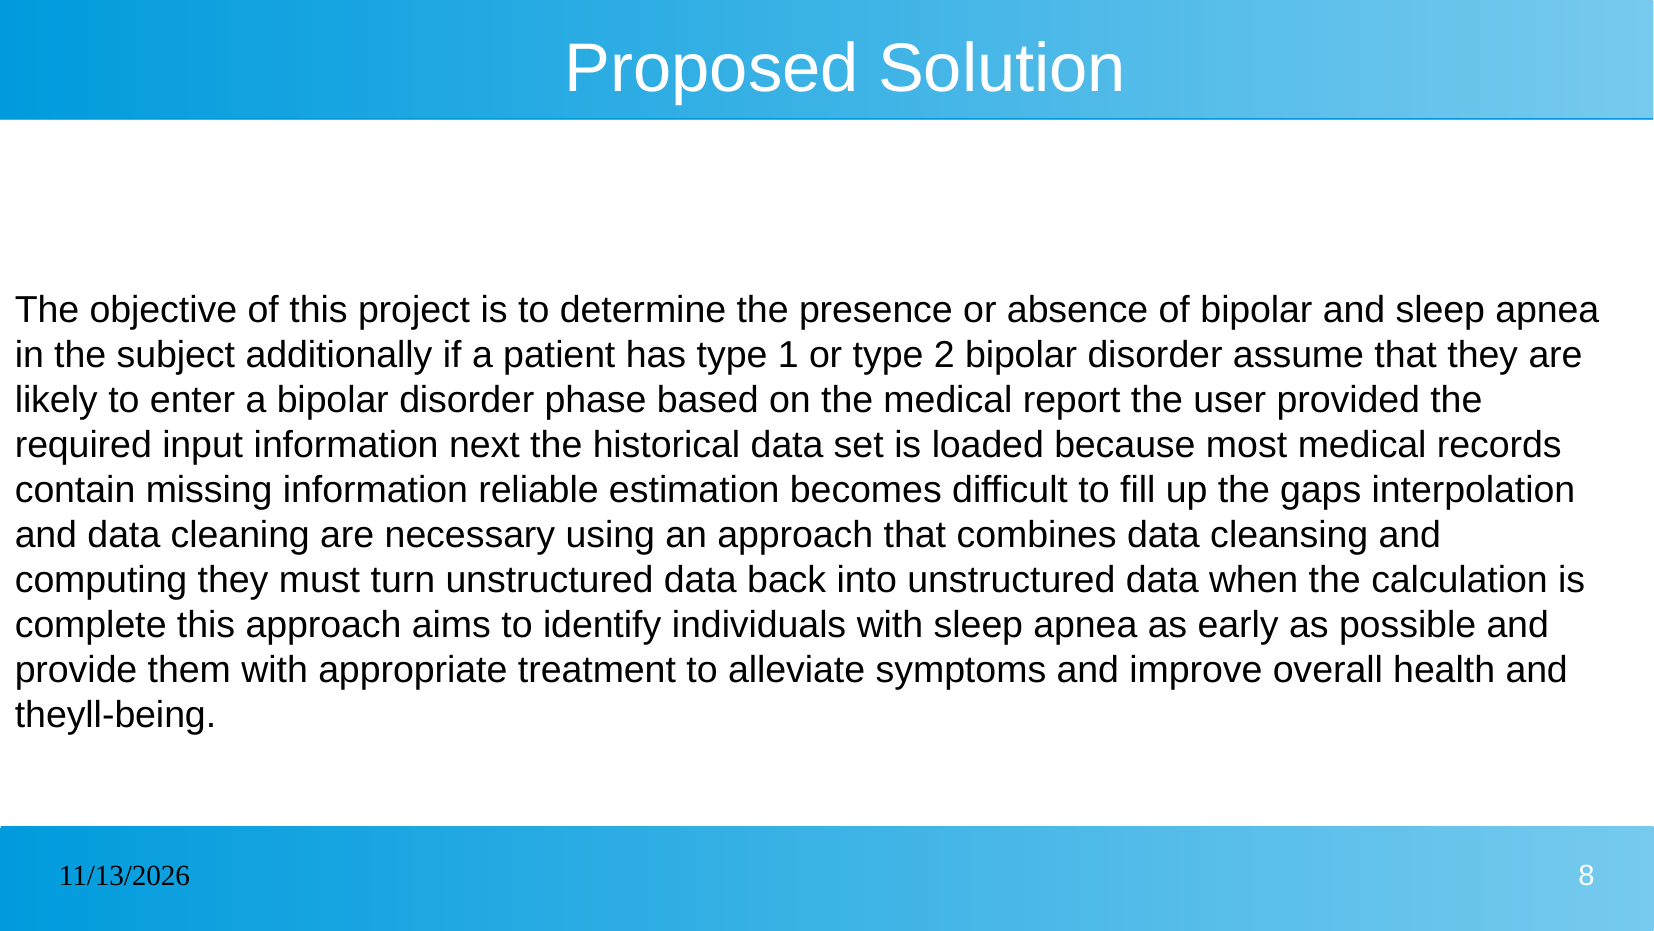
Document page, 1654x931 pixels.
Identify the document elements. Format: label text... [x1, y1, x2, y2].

text_box The objective of this project is to determine the presence or absence of bipolar and sleep apnea in the subject additionally if a patient has type 1 or type 2 bipolar disorder assume that they are likely to enter a bipolar disorder phase based on the medical report the user provided the required input information next the historical data set is loaded because most medical records contain missing information reliable estimation becomes difficult to fill up the gaps interpolation and data cleaning are necessary using an approach that combines data cleansing and computing they must turn unstructured data back into unstructured data when the calculation is complete this approach aims to identify individuals with sleep apnea as early as possible and provide them with appropriate treatment to alleviate symptoms and improve overall health and theyll-being. [0, 277, 1624, 709]
slide_number 8 [1210, 856, 1595, 916]
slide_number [59, 856, 443, 916]
title Proposed Solution [59, 29, 1595, 108]
